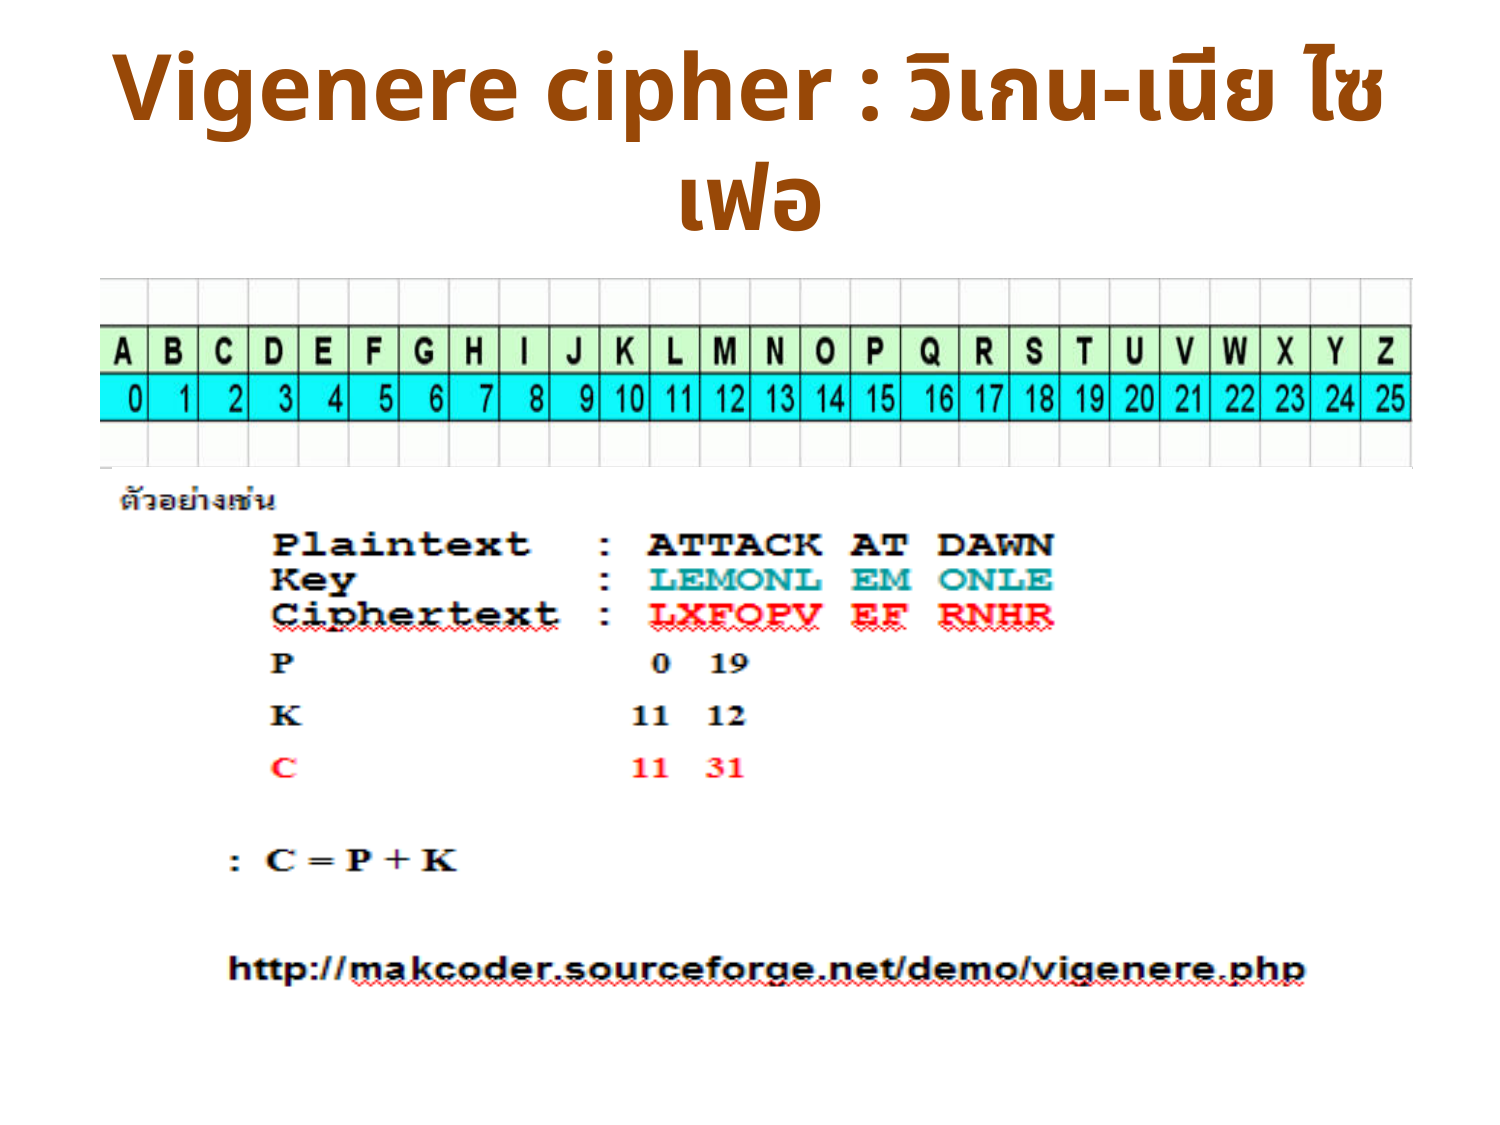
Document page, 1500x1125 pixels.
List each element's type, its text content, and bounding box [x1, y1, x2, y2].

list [100, 278, 1413, 469]
title Vigenere cipher : วิเกน-เนีย ไซเฟอ [75, 45, 1425, 233]
picture [111, 467, 1412, 1000]
